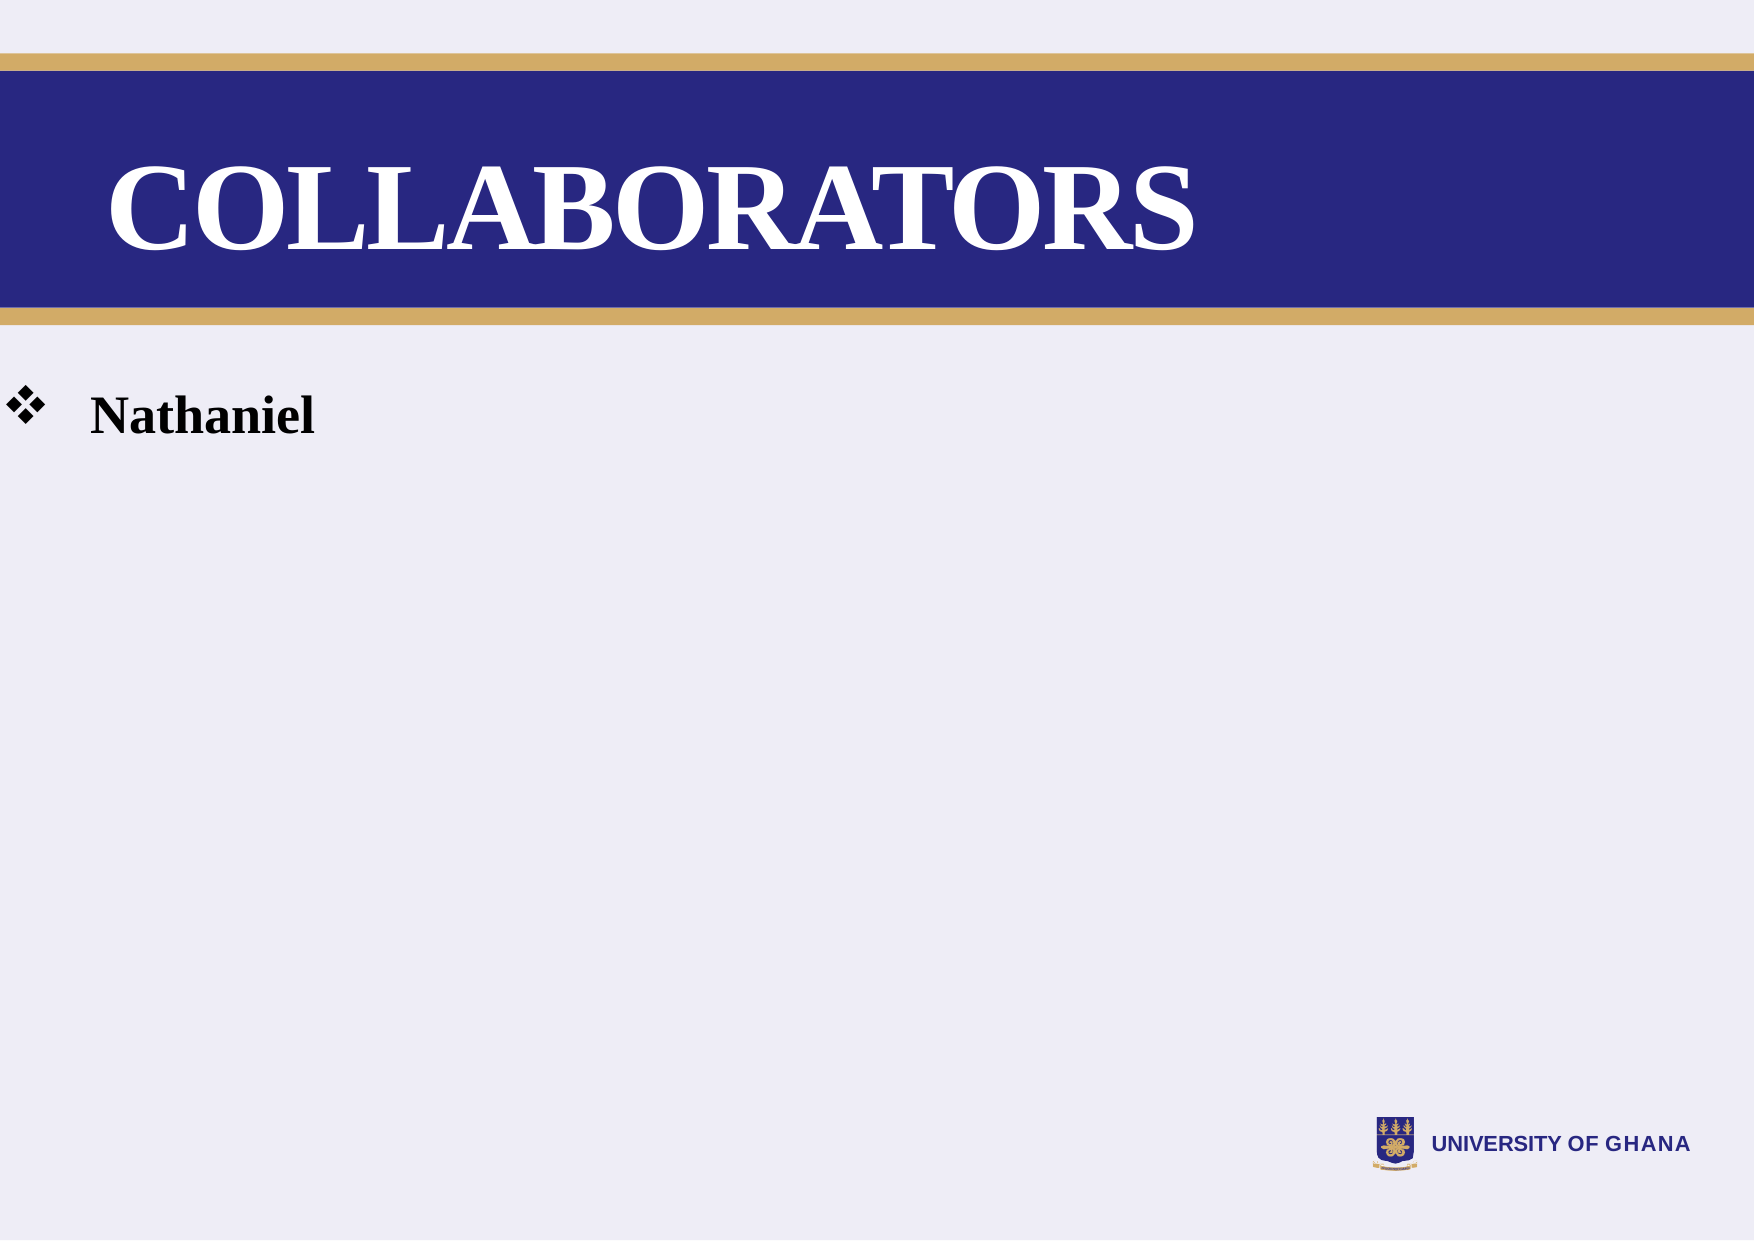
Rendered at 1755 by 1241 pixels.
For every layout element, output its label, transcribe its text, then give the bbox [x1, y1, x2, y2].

text_box [1372, 1117, 1418, 1171]
footer UNIVERSITY OF GHANA [1429, 1131, 1698, 1241]
title COLLABORATORS [103, 122, 1503, 310]
text_box Nathaniel [0, 310, 1755, 575]
